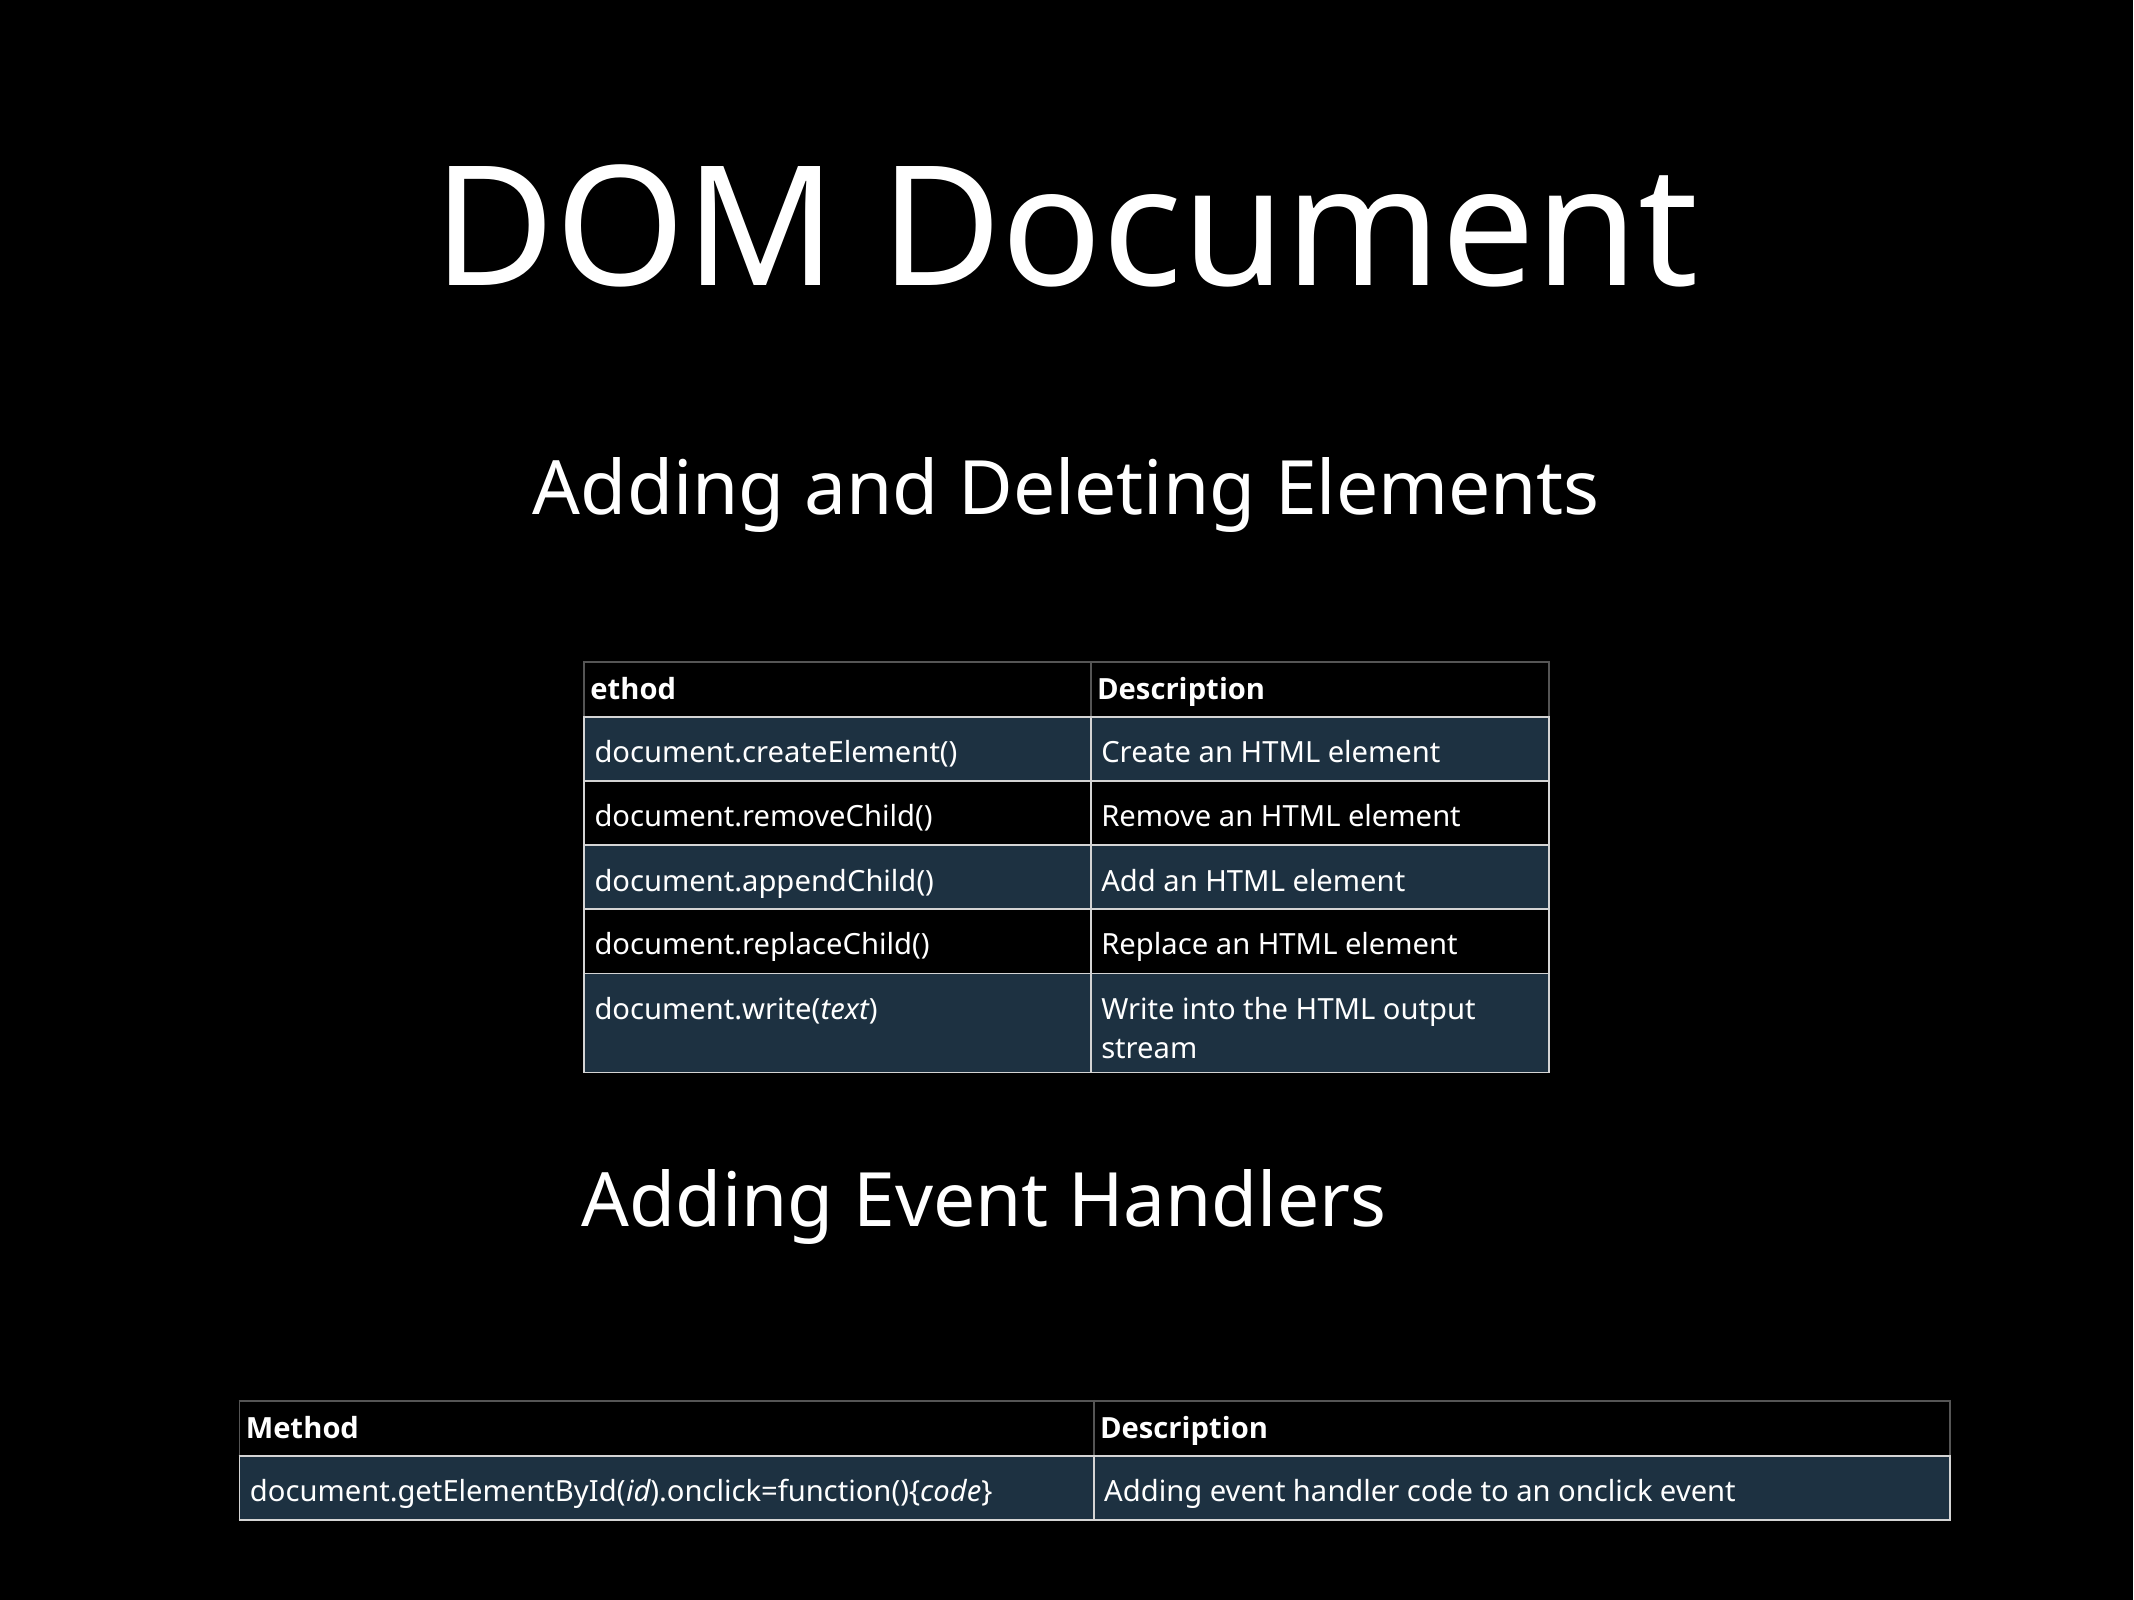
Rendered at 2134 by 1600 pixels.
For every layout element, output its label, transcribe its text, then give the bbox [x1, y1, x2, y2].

table_header ethod [585, 663, 1090, 716]
table_cell Remove an HTML element [1092, 782, 1548, 844]
table_header Method [240, 1402, 1093, 1455]
table_cell Add an HTML element [1092, 846, 1548, 908]
table_cell Write into the HTML output stream [1092, 974, 1548, 1072]
table_cell document.appendChild() [585, 846, 1090, 908]
text_box Adding Event Handlers [581, 1151, 1387, 1242]
table_header Description [1092, 663, 1548, 716]
table_cell document.replaceChild() [585, 910, 1090, 973]
table_cell document.write(text) [585, 974, 1090, 1072]
table_cell document.removeChild() [585, 782, 1090, 844]
text_box Adding and Deleting Elements [532, 439, 1601, 530]
title DOM Document [155, 34, 1978, 403]
table_cell Replace an HTML element [1092, 910, 1548, 973]
table_cell Adding event handler code to an onclick event [1095, 1457, 1949, 1519]
table_cell document.createElement() [585, 718, 1090, 780]
table_header Description [1095, 1402, 1949, 1455]
table_cell document.getElementById(id).onclick=function(){code} [240, 1457, 1093, 1519]
table_cell Create an HTML element [1092, 718, 1548, 780]
